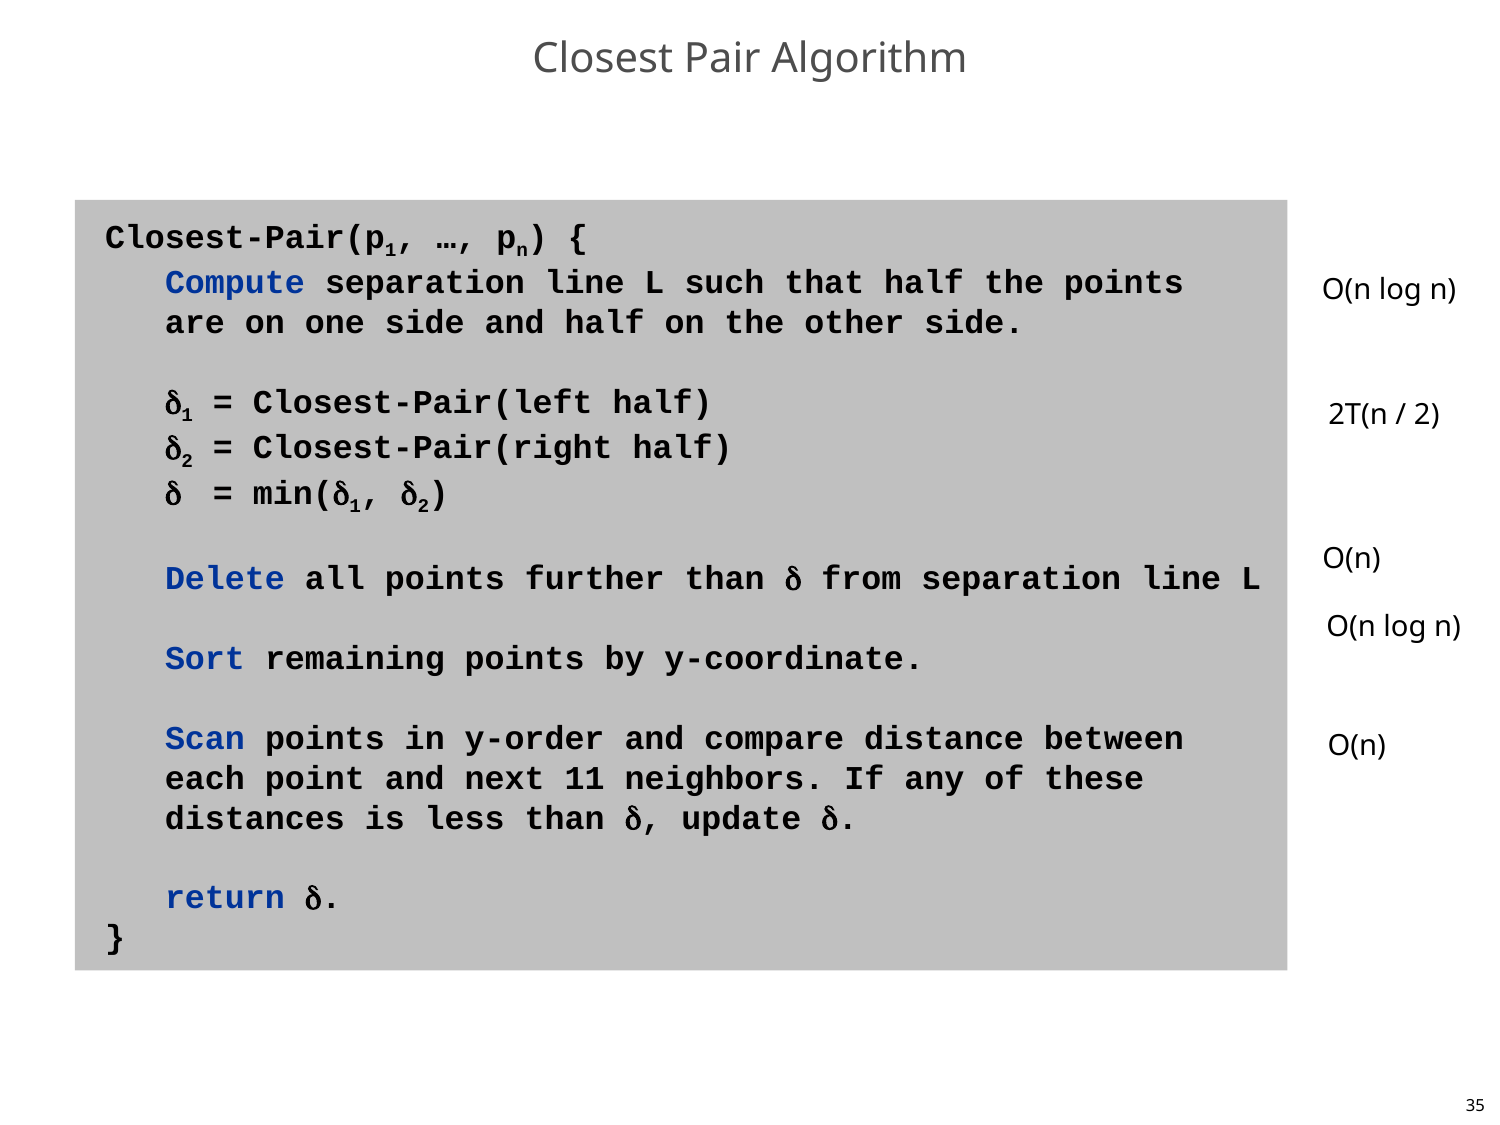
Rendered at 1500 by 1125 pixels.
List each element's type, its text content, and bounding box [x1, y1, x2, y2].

text_box Closest-Pair(p1, …, pn) { Compute separation line L such that half the points are on one side and half on the other side. 1 = Closest-Pair(left half) 2 = Closest-Pair(right half)  = min(1, 2) Delete all points further than  from separation line L Sort remaining points by y-coordinate. Scan points in y-order and compare distance between each point and next 11 neighbors. If any of these distances is less than , update . return . } [74, 199, 1288, 971]
text_box O(n) [1307, 531, 1396, 582]
title Closest Pair Algorithm [0, 24, 1500, 100]
text_box O(n log n) [1306, 262, 1472, 313]
text_box O(n log n) [1311, 599, 1477, 650]
text_box 2T(n / 2) [1313, 387, 1455, 438]
text_box O(n) [1312, 718, 1402, 769]
slide_number 35 [1187, 1087, 1500, 1125]
